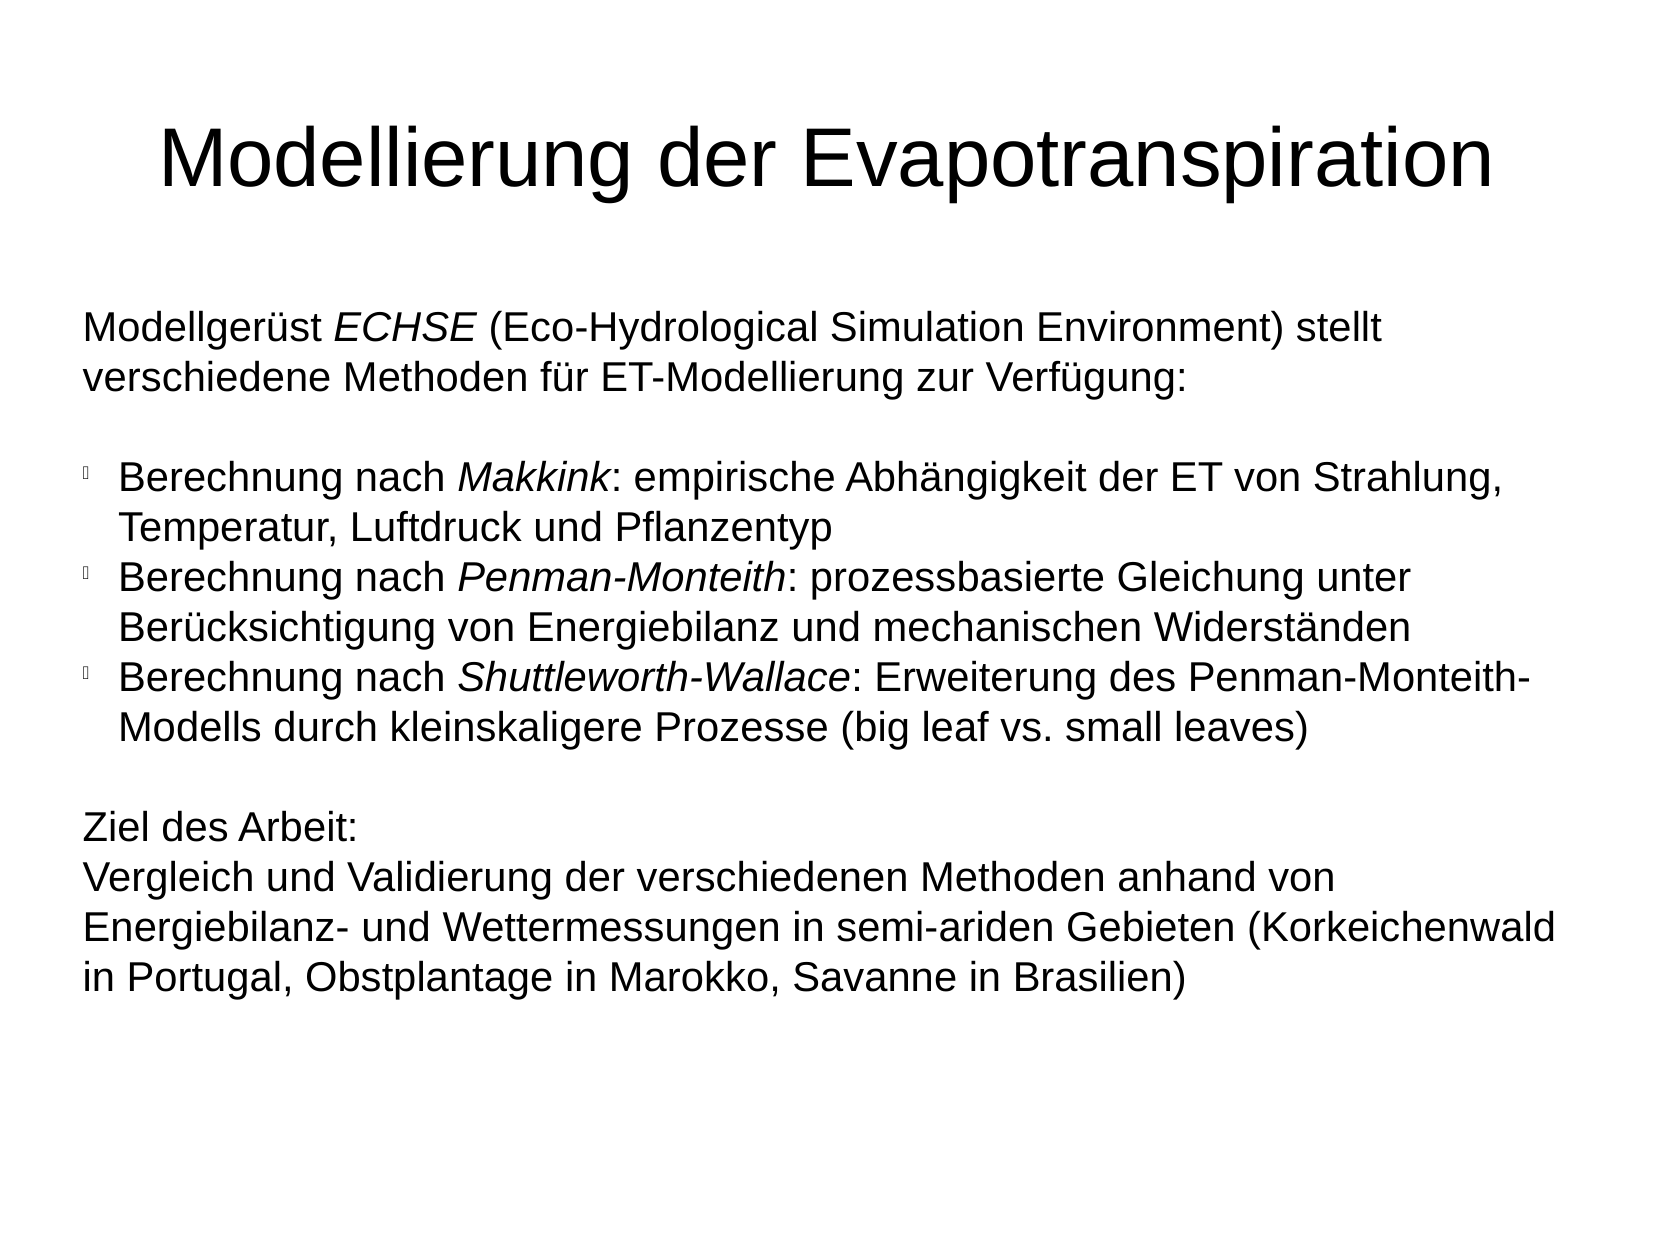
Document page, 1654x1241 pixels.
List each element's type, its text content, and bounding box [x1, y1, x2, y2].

text_box Modellierung der Evapotranspiration [82, 49, 1571, 257]
text_box Modellgerüst ECHSE (Eco-Hydrological Simulation Environment) stellt verschiedene Methoden für ET-Modellierung zur Verfügung: Berechnung nach Makkink: empirische Abhängigkeit der ET von Strahlung, Temperatur, Luftdruck und Pflanzentyp Berechnung nach Penman-Monteith: prozessbasierte Gleichung unter Berücksichtigung von Energiebilanz und mechanischen Widerständen Berechnung nach Shuttleworth-Wallace: Erweiterung des Penman-Monteith-Modells durch kleinskaligere Prozesse (big leaf vs. small leaves) Ziel des Arbeit: Vergleich und Validierung der verschiedenen Methoden anhand von Energiebilanz- und Wettermessungen in semi-ariden Gebieten (Korkeichenwald in Portugal, Obstplantage in Marokko, Savanne in Brasilien) [82, 290, 1571, 1010]
